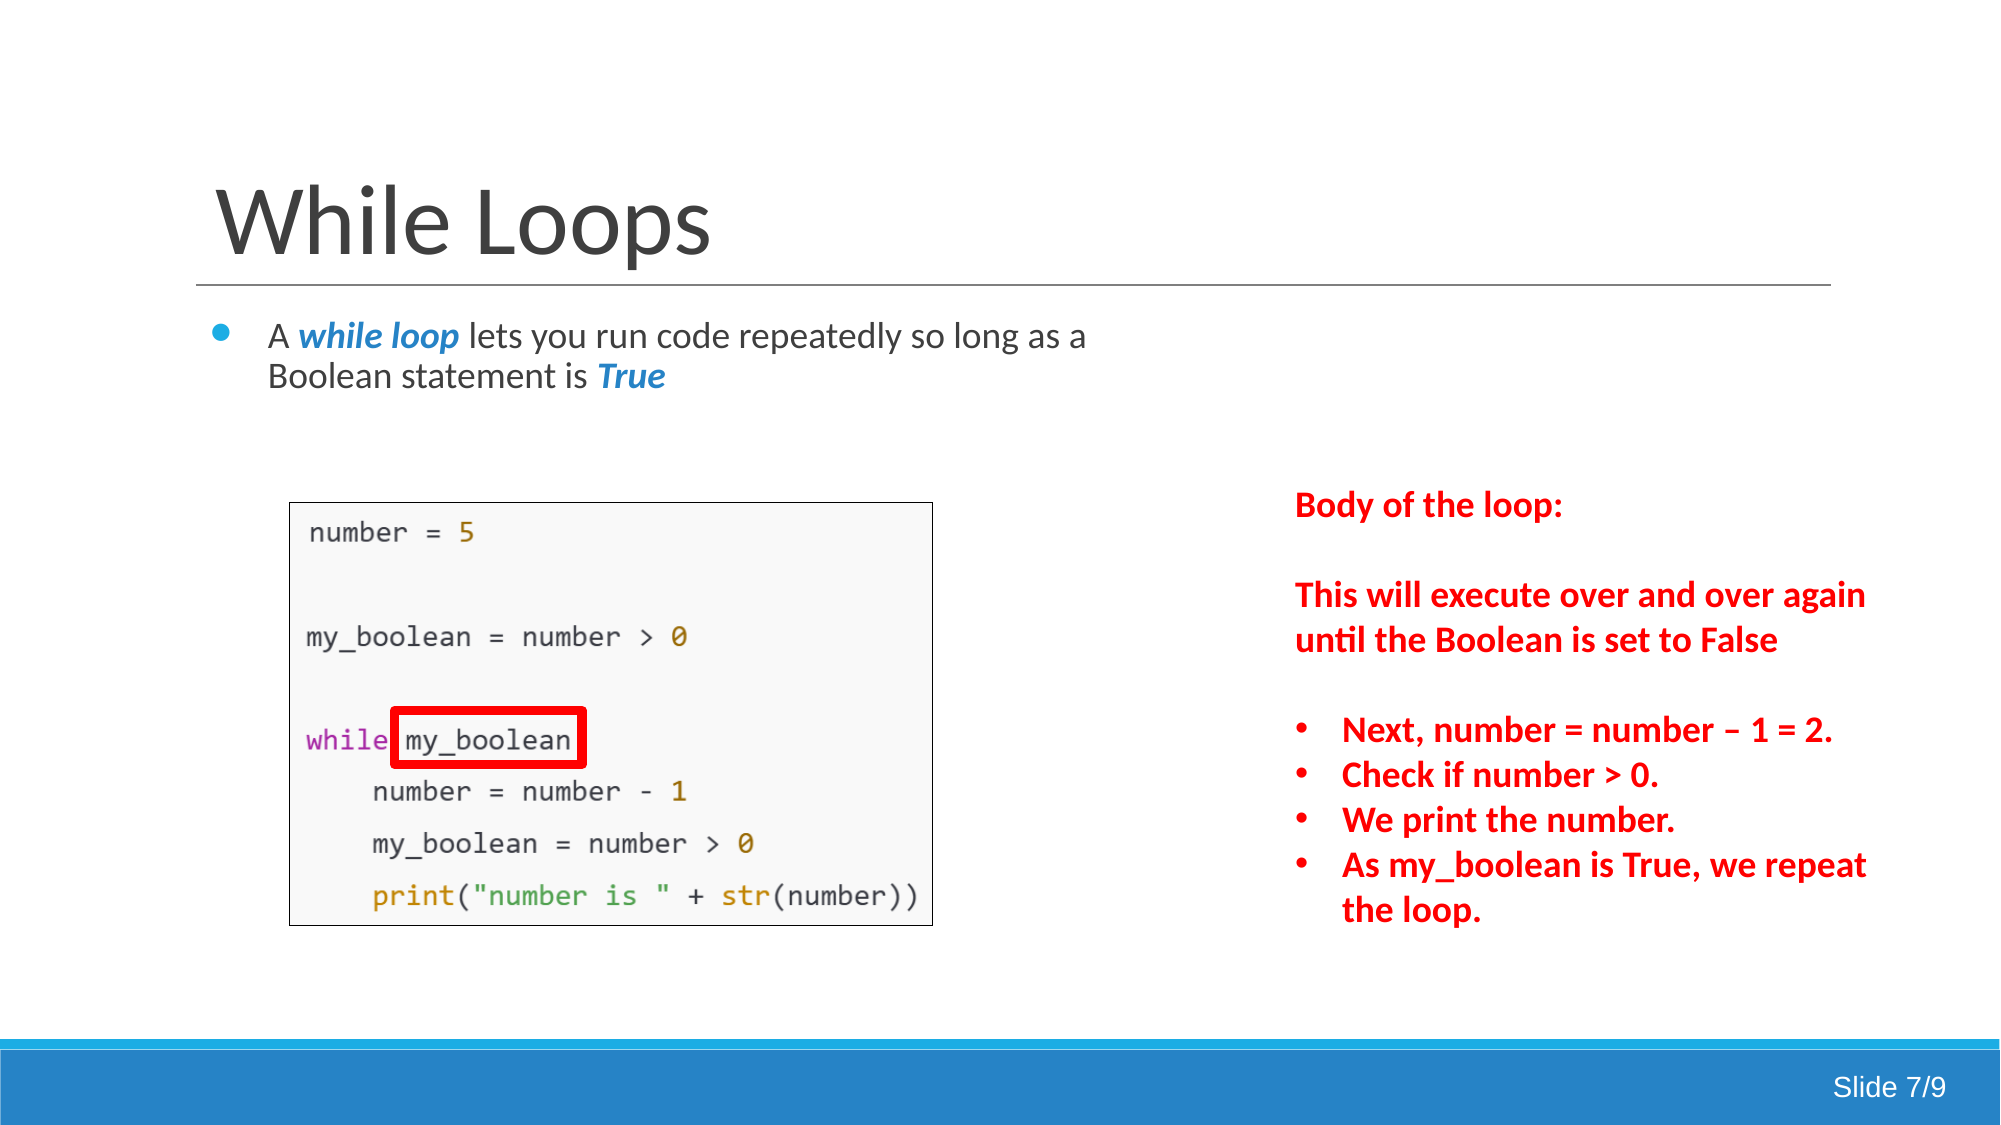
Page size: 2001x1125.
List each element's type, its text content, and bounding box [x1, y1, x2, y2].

picture [288, 502, 933, 926]
text_box Body of the loop: This will execute over and over again until the Boolean is set to False Next, number = number – 1 = 2. Check if number > 0. We print the number. As my_boolean is True, we repeat the loop. [1280, 465, 1925, 946]
text_box Slide 7/9 [1817, 1053, 2000, 1125]
title While Loops [200, 44, 1850, 283]
text_box A while loop lets you run code repeatedly so long as a Boolean statement is True [192, 308, 1127, 870]
